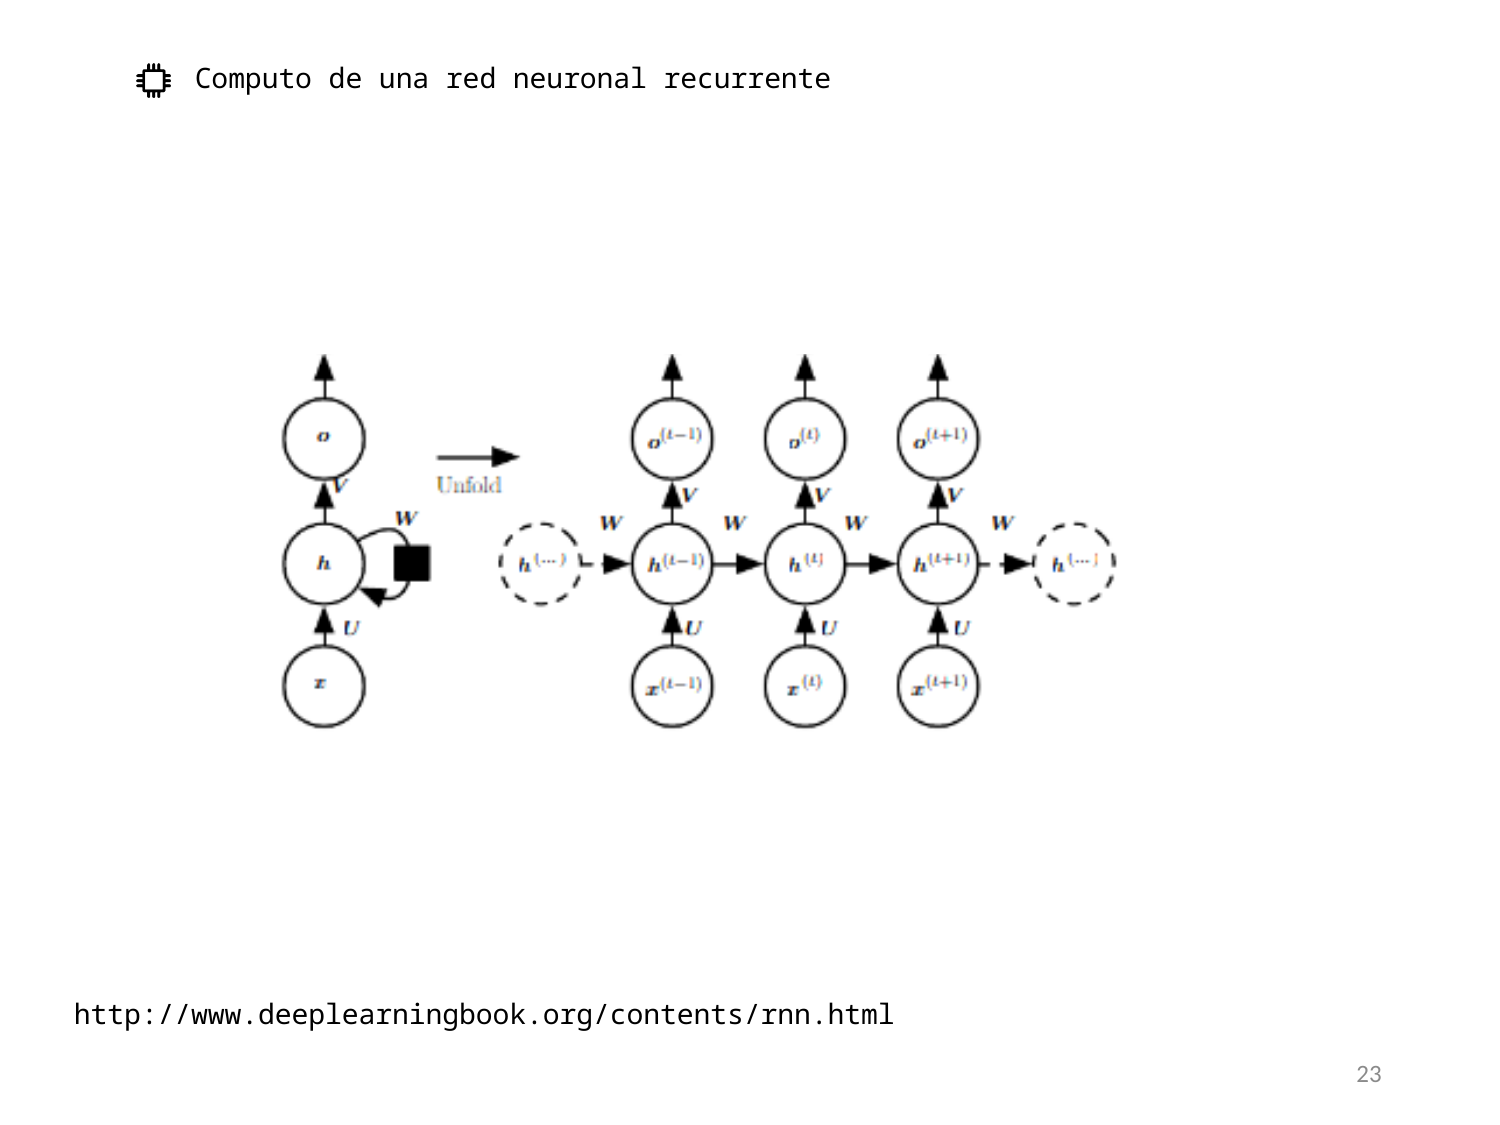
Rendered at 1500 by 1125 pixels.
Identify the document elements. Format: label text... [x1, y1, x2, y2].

text_box Computo de una red neuronal recurrente [179, 52, 895, 102]
picture [136, 63, 171, 98]
picture [257, 354, 1140, 745]
text_box http://www.deeplearningbook.org/contents/rnn.html [59, 989, 1082, 1038]
slide_number 23 [1059, 1042, 1397, 1103]
